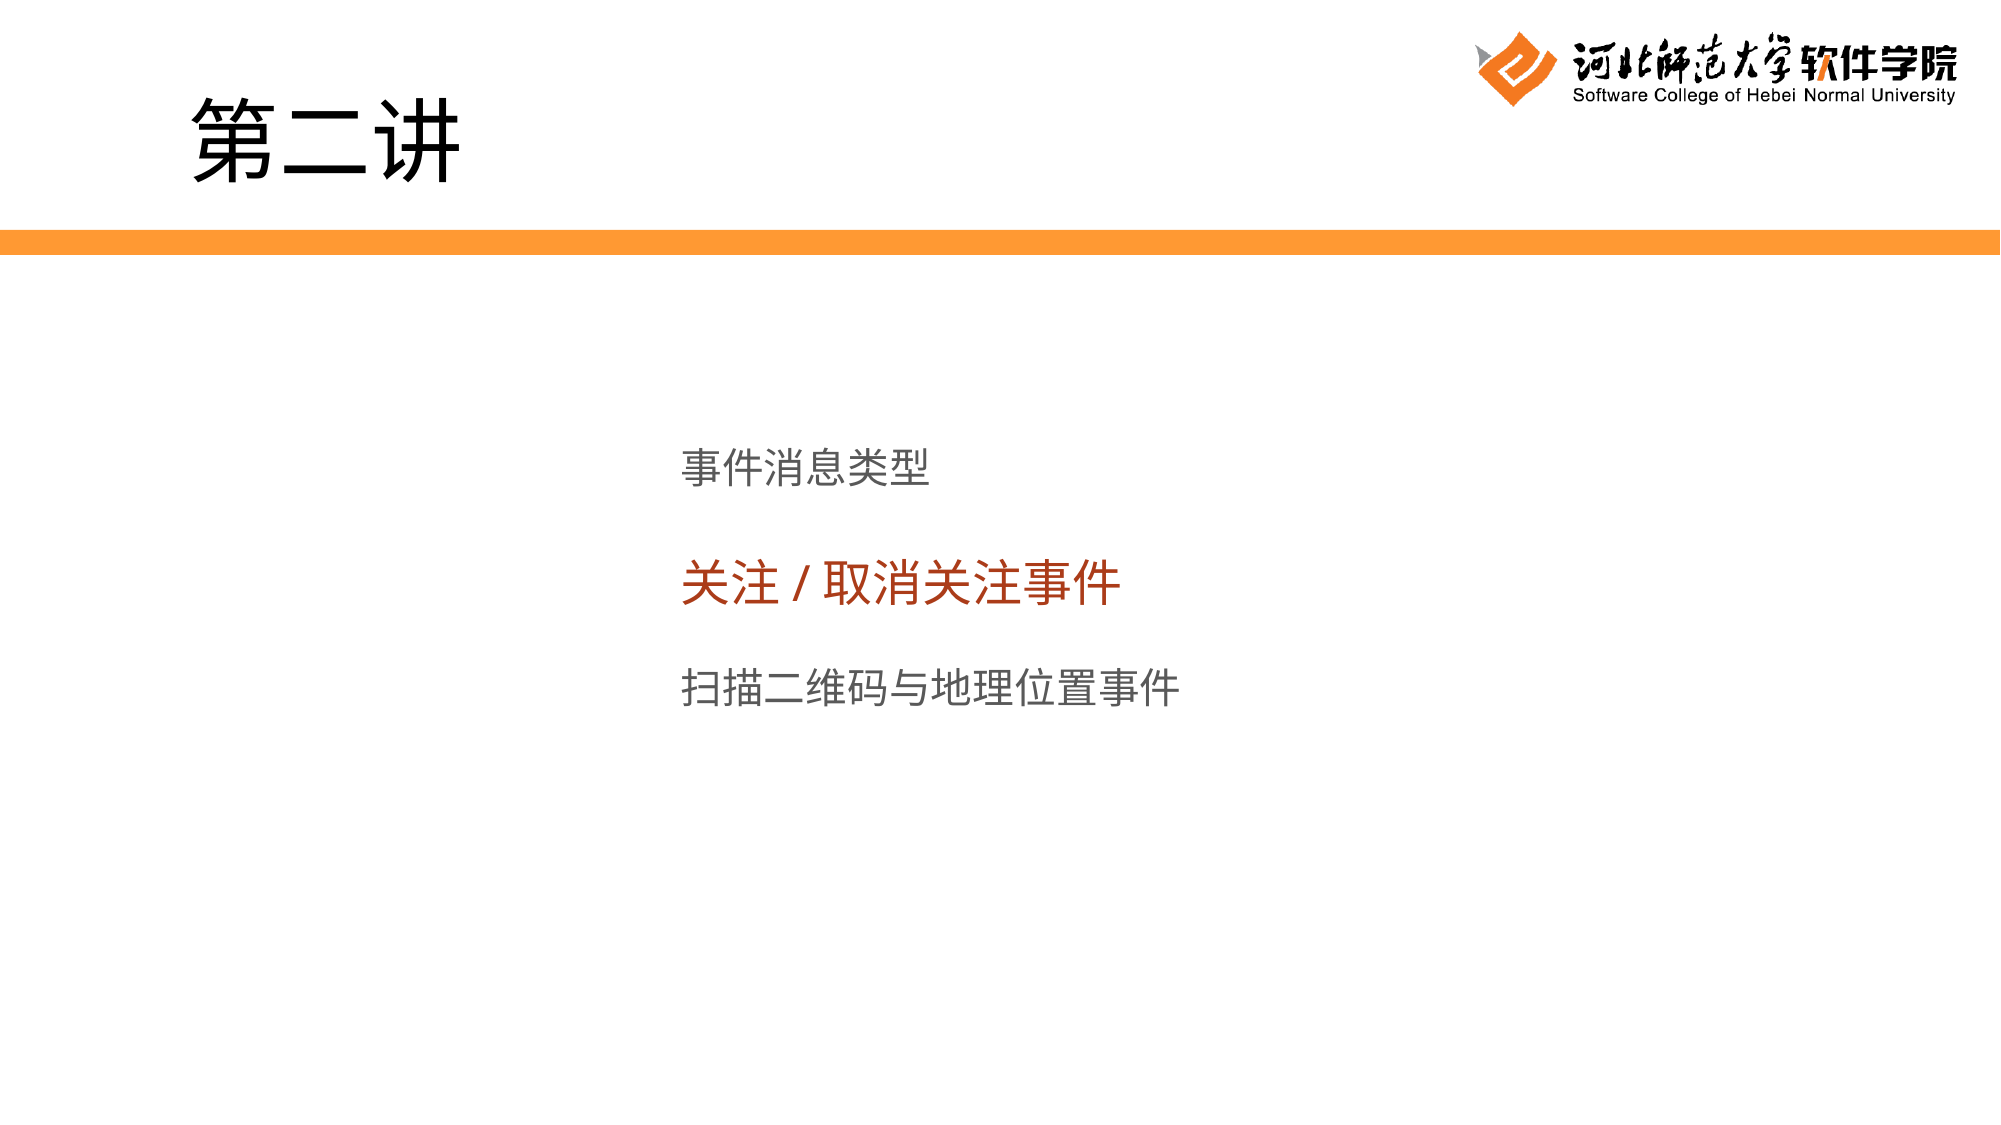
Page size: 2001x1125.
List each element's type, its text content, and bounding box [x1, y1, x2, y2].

list 第二讲 [172, 89, 1000, 202]
text_box 事件消息类型 关注/取消关注事件 扫描二维码与地理位置事件 [665, 384, 1550, 720]
picture [1475, 31, 1957, 107]
